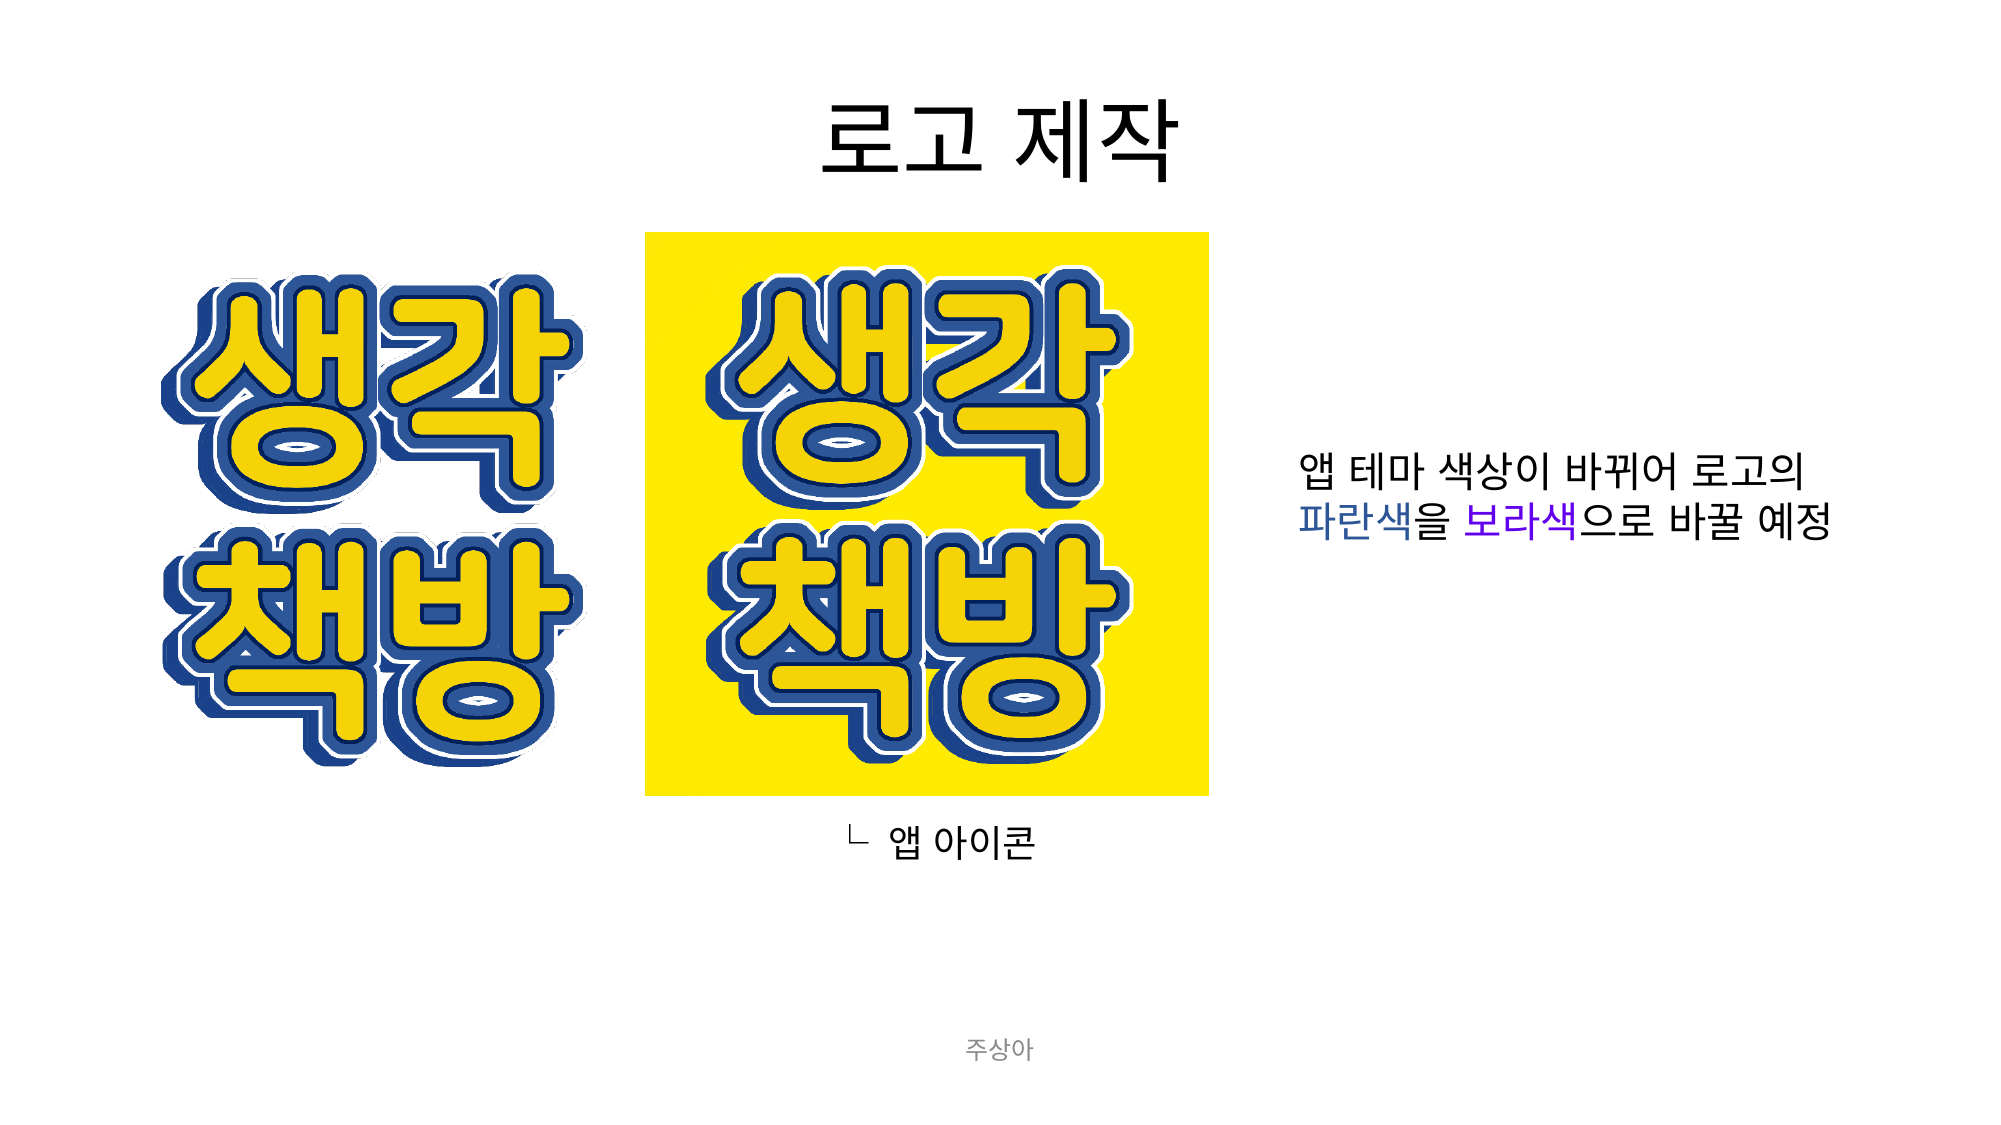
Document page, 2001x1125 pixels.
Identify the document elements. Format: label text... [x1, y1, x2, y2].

footer 주상아 [699, 1027, 1301, 1103]
text_box 앱 테마 색상이 바뀌어 로고의 파란색을 보라색으로 바꿀 예정 [1283, 438, 1865, 554]
picture [161, 270, 587, 767]
title 로고 제작 [99, 45, 1901, 233]
picture [645, 232, 1209, 796]
text_box └ 앱 아이콘 [816, 812, 1184, 873]
